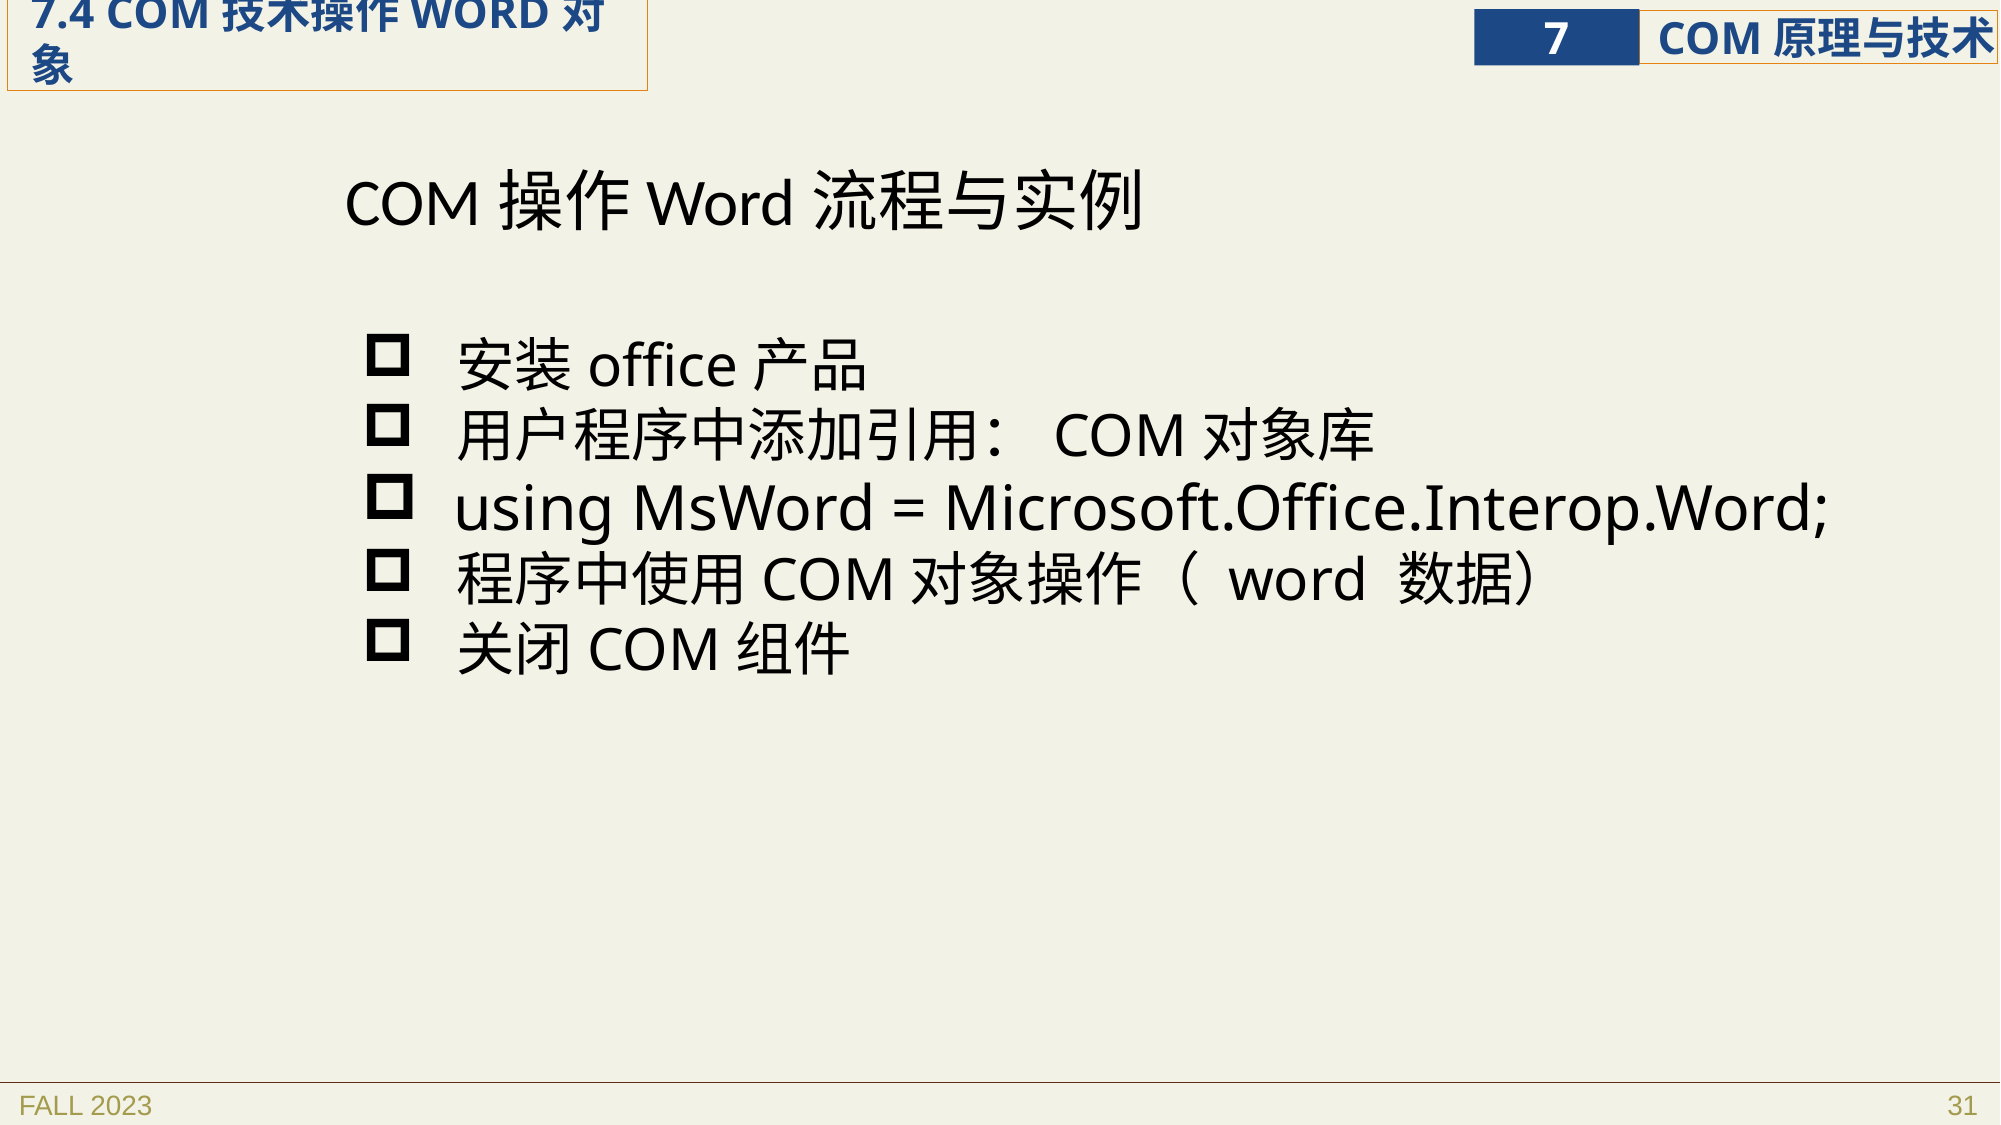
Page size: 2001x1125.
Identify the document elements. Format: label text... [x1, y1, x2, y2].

title COM操作Word流程与实例 [333, 136, 1763, 261]
list 安装office产品 用户程序中添加引用：COM对象库 using MsWord = Microsoft.Office.Interop.Word; 程序中使用COM对象操作（ word 数据） 关闭COM组件 [333, 322, 1888, 960]
